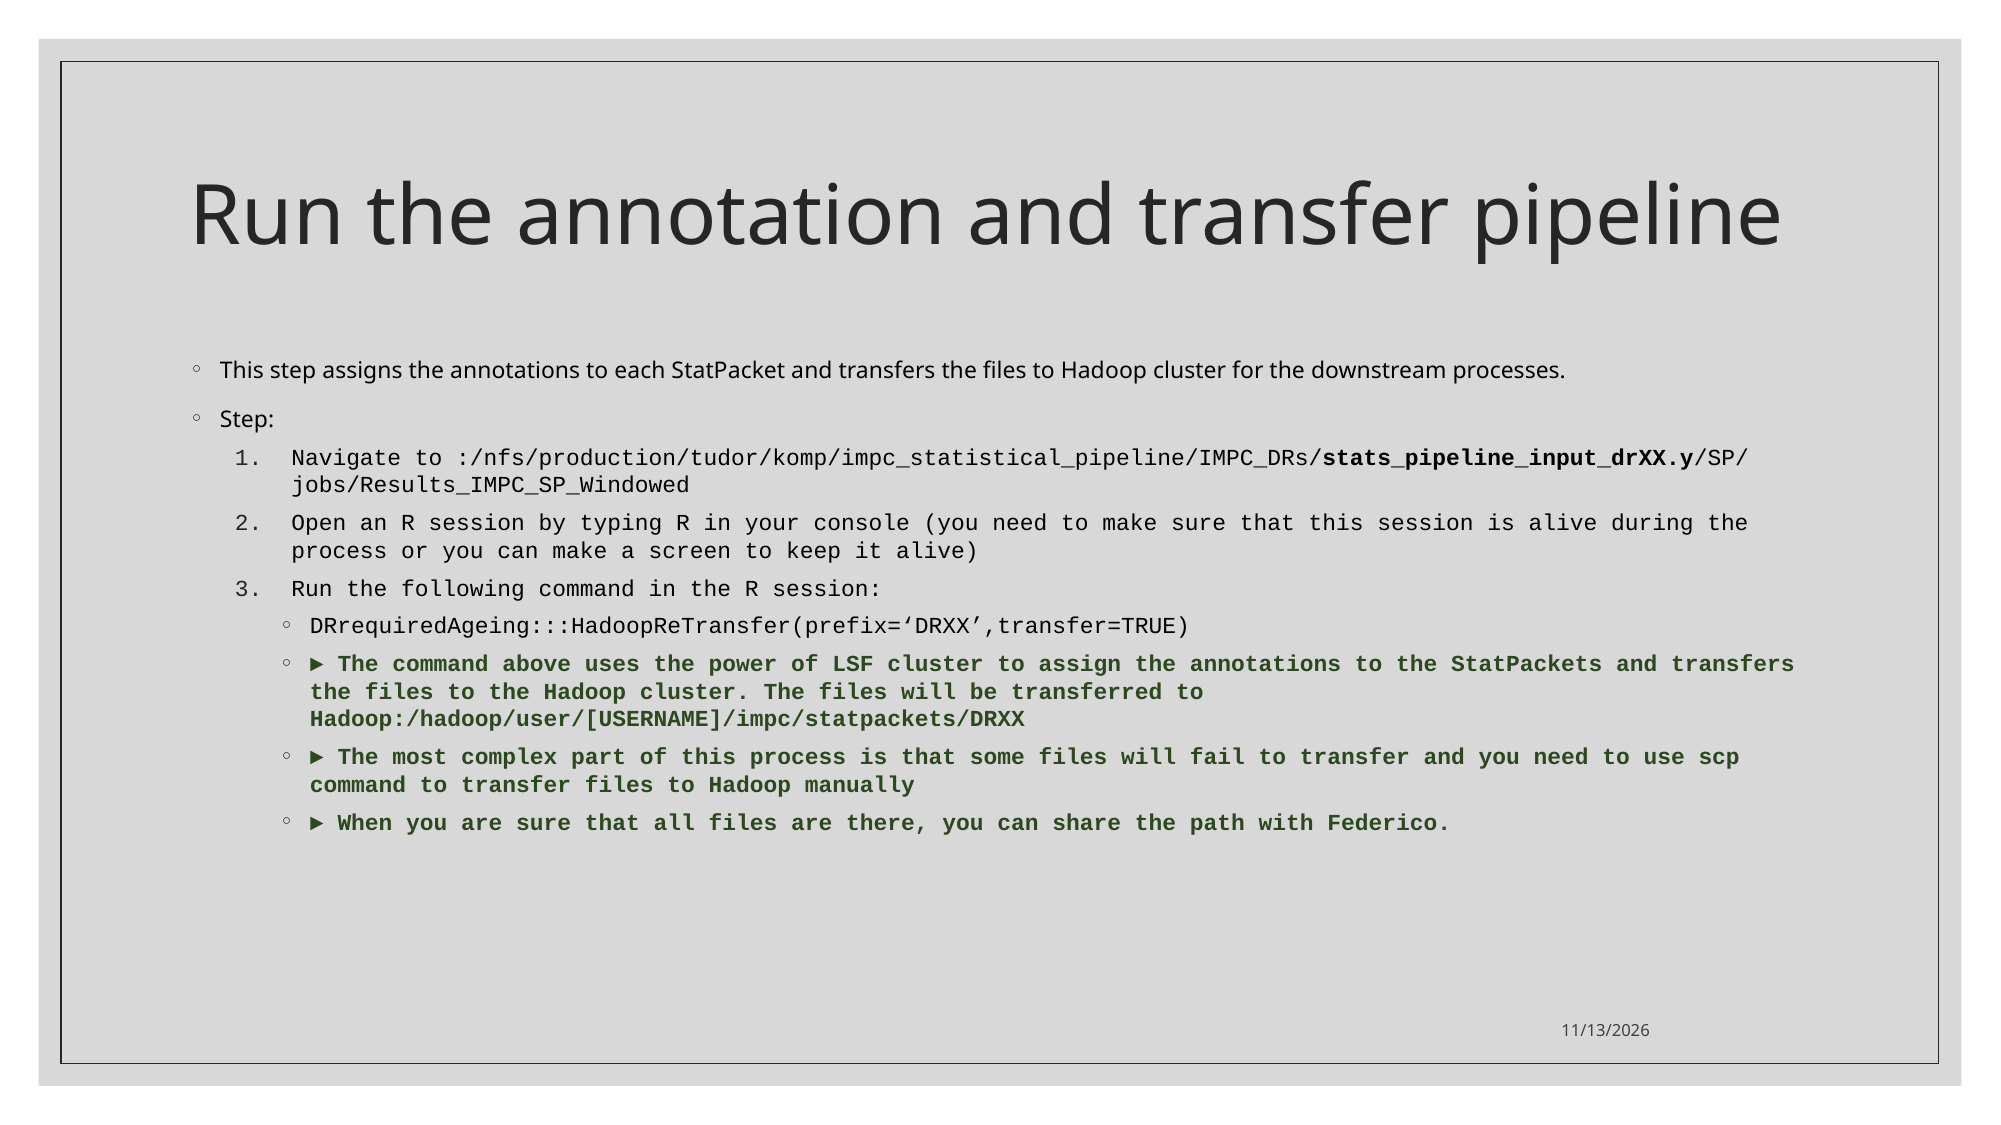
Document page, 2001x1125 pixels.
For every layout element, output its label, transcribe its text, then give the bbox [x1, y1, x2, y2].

title Run the annotation and transfer pipeline [174, 105, 1825, 331]
list This step assigns the annotations to each StatPacket and transfers the files to Hadoop cluster for the downstream processes. Step: Navigate to :/nfs/production/tudor/komp/impc_statistical_pipeline/IMPC_DRs/stats_pipeline_input_drXX.y/SP/jobs/Results_IMPC_SP_Windowed Open an R session by typing R in your console (you need to make sure that this session is alive during the process or you can make a screen to keep it alive) Run the following command in the R session: DRrequiredAgeing:::HadoopReTransfer(prefix=‘DRXX’,transfer=TRUE) ► The command above uses the power of LSF cluster to assign the annotations to the StatPackets and transfers the files to the Hadoop cluster. The files will be transferred to Hadoop:/hadoop/user/[USERNAME]/impc/statpackets/DRXX ► The most complex part of this process is that some files will fail to transfer and you need to use scp command to transfer files to Hadoop manually ► When you are sure that all files are there, you can share the path with Federico. [174, 345, 1825, 977]
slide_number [1190, 990, 1665, 1050]
